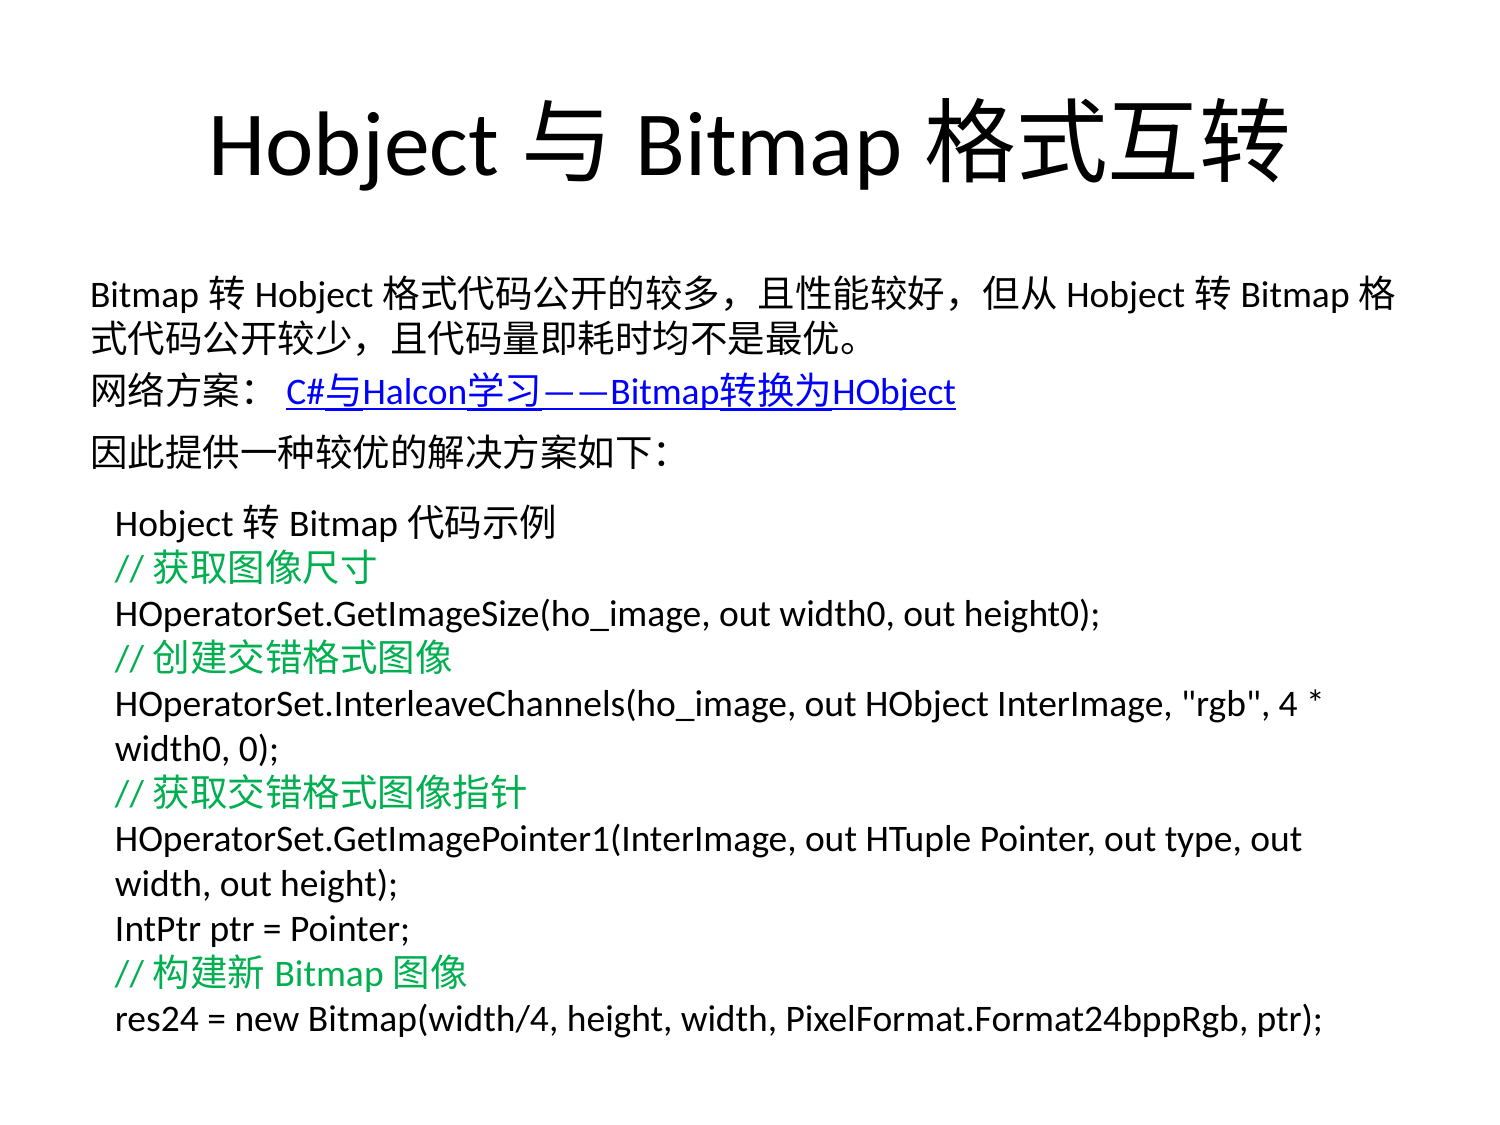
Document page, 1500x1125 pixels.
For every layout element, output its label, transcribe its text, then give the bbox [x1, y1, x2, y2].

text_box Hobject转Bitmap代码示例 //获取图像尺寸 HOperatorSet.GetImageSize(ho_image, out width0, out height0); //创建交错格式图像 HOperatorSet.InterleaveChannels(ho_image, out HObject InterImage, "rgb", 4 * width0, 0); //获取交错格式图像指针 HOperatorSet.GetImagePointer1(InterImage, out HTuple Pointer, out type, out width, out height); IntPtr ptr = Pointer; //构建新Bitmap图像 res24 = new Bitmap(width/4, height, width, PixelFormat.Format24bppRgb, ptr); [100, 491, 1412, 1047]
list Bitmap转Hobject格式代码公开的较多，且性能较好，但从Hobject转Bitmap格式代码公开较少，且代码量即耗时均不是最优。 网络方案：C#与Halcon学习——Bitmap转换为HObject 因此提供一种较优的解决方案如下： [75, 262, 1425, 492]
title Hobject与Bitmap格式互转 [75, 45, 1425, 233]
